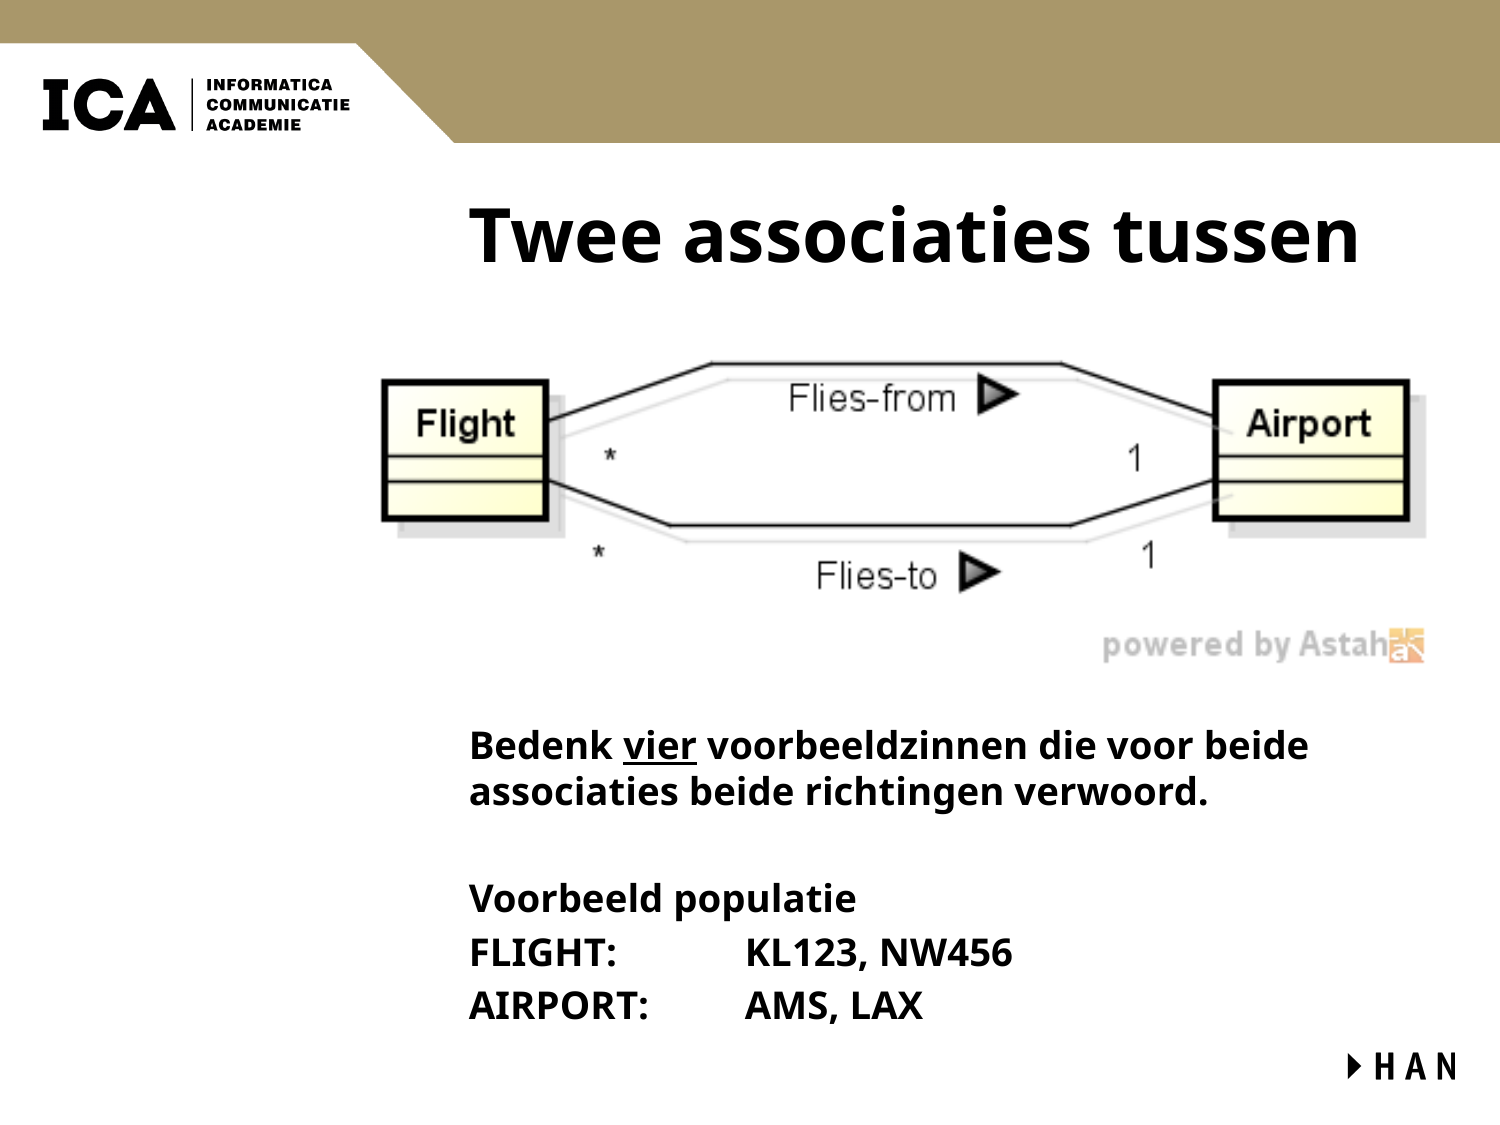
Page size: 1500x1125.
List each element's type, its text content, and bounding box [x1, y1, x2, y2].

list Bedenk vier voorbeeldzinnen die voor beide associaties beide richtingen verwoord. Voorbeeld populatie FLIGHT: KL123, NW456 AIRPORT: AMS, LAX [453, 391, 1455, 1040]
title Twee associaties tussen classes [453, 179, 1455, 287]
picture [352, 278, 1436, 675]
